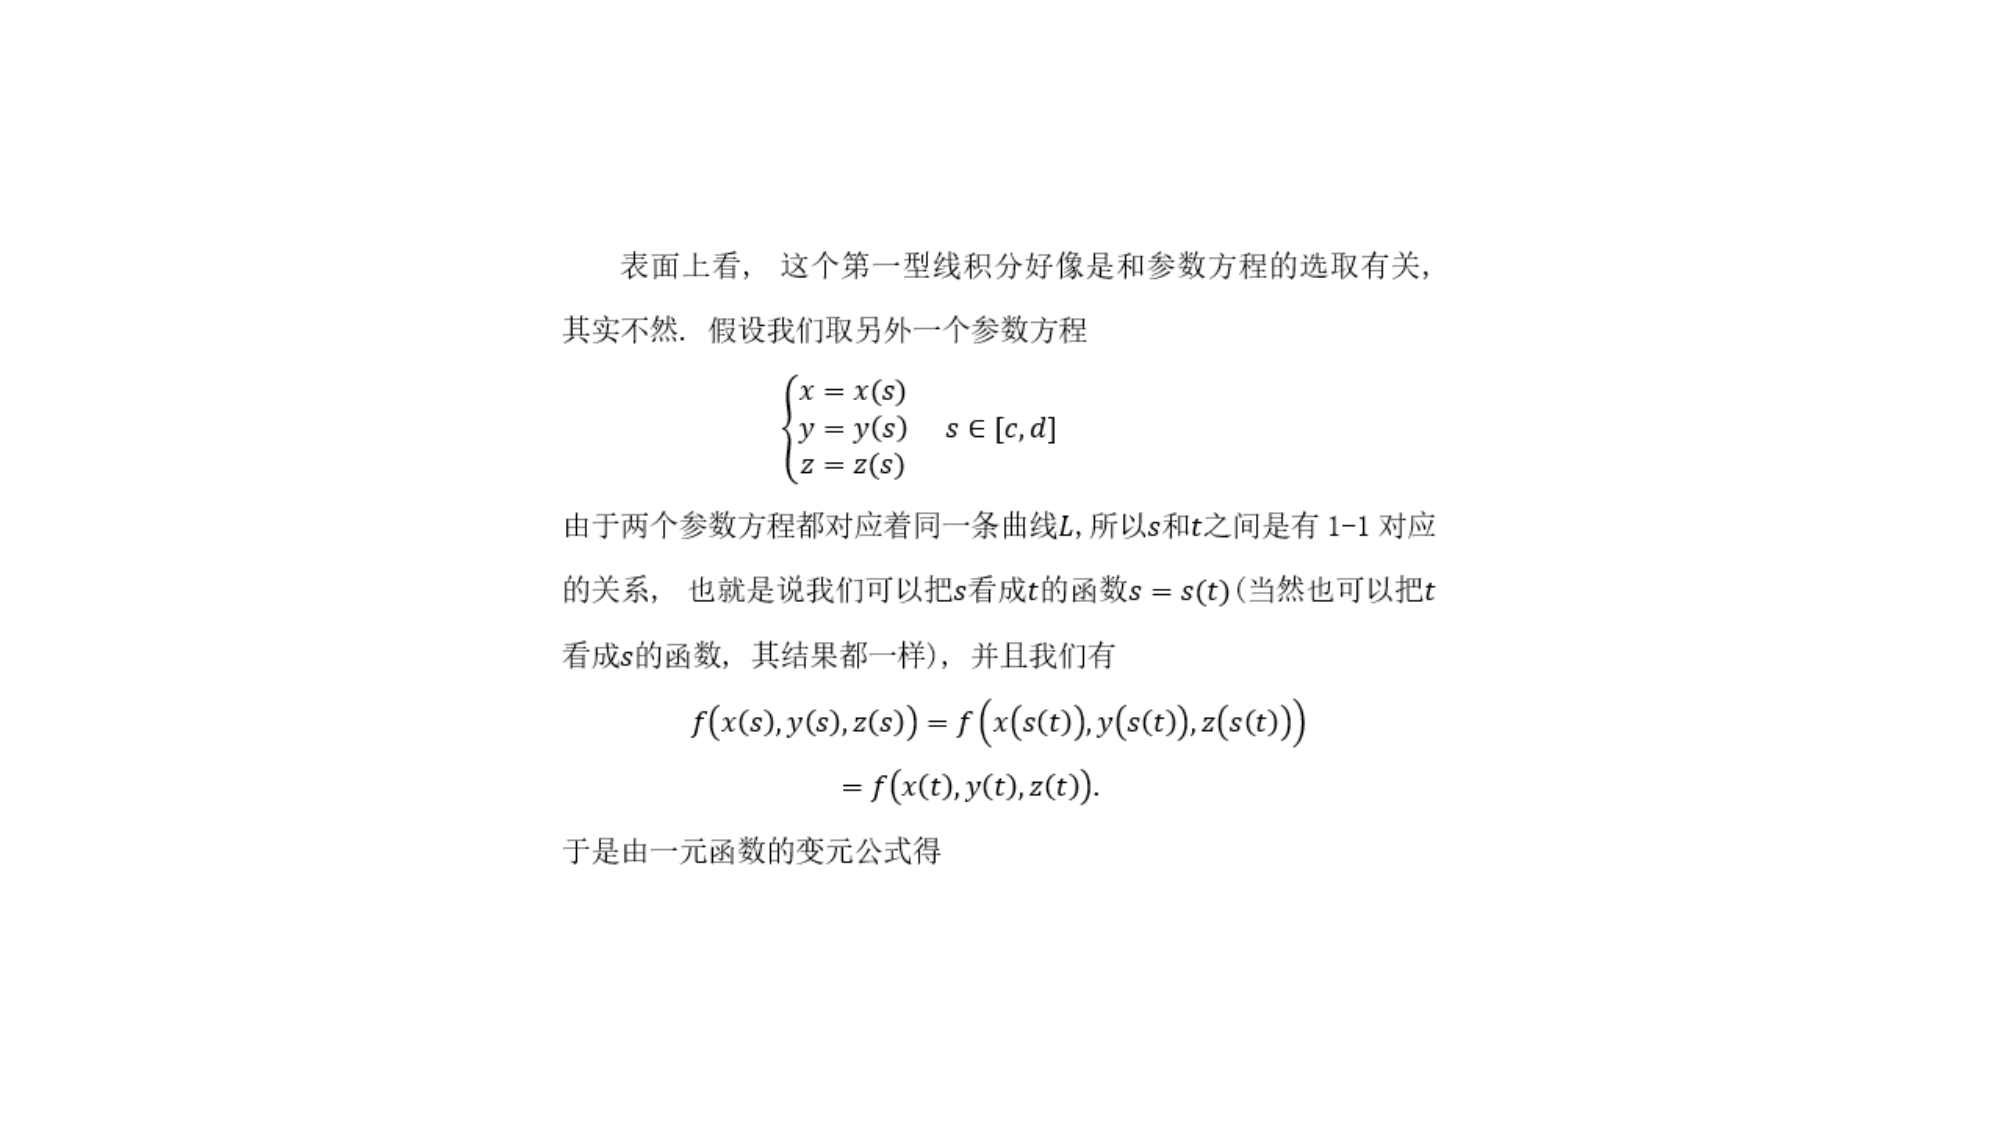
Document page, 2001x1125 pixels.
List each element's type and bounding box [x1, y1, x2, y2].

picture [540, 206, 1460, 918]
